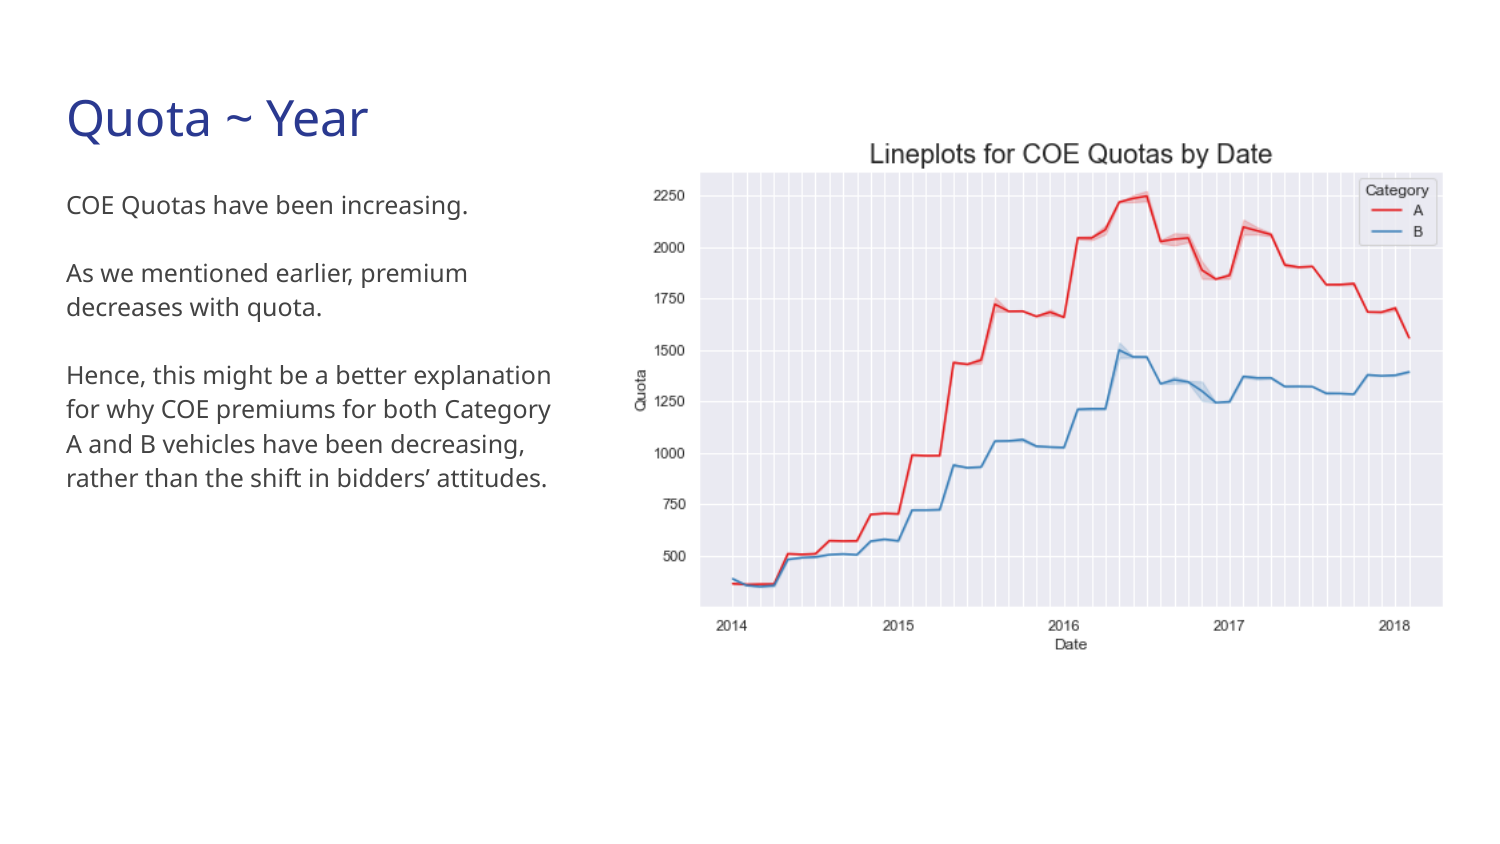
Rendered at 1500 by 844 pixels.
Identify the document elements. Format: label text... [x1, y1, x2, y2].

title Quota ~ Year [51, 37, 782, 162]
picture [625, 102, 1469, 679]
list COE Quotas have been increasing. As we mentioned earlier, premium decreases with quota. Hence, this might be a better explanation for why COE premiums for both Category A and B vehicles have been decreasing, rather than the shift in bidders’ attitudes. [51, 170, 574, 746]
